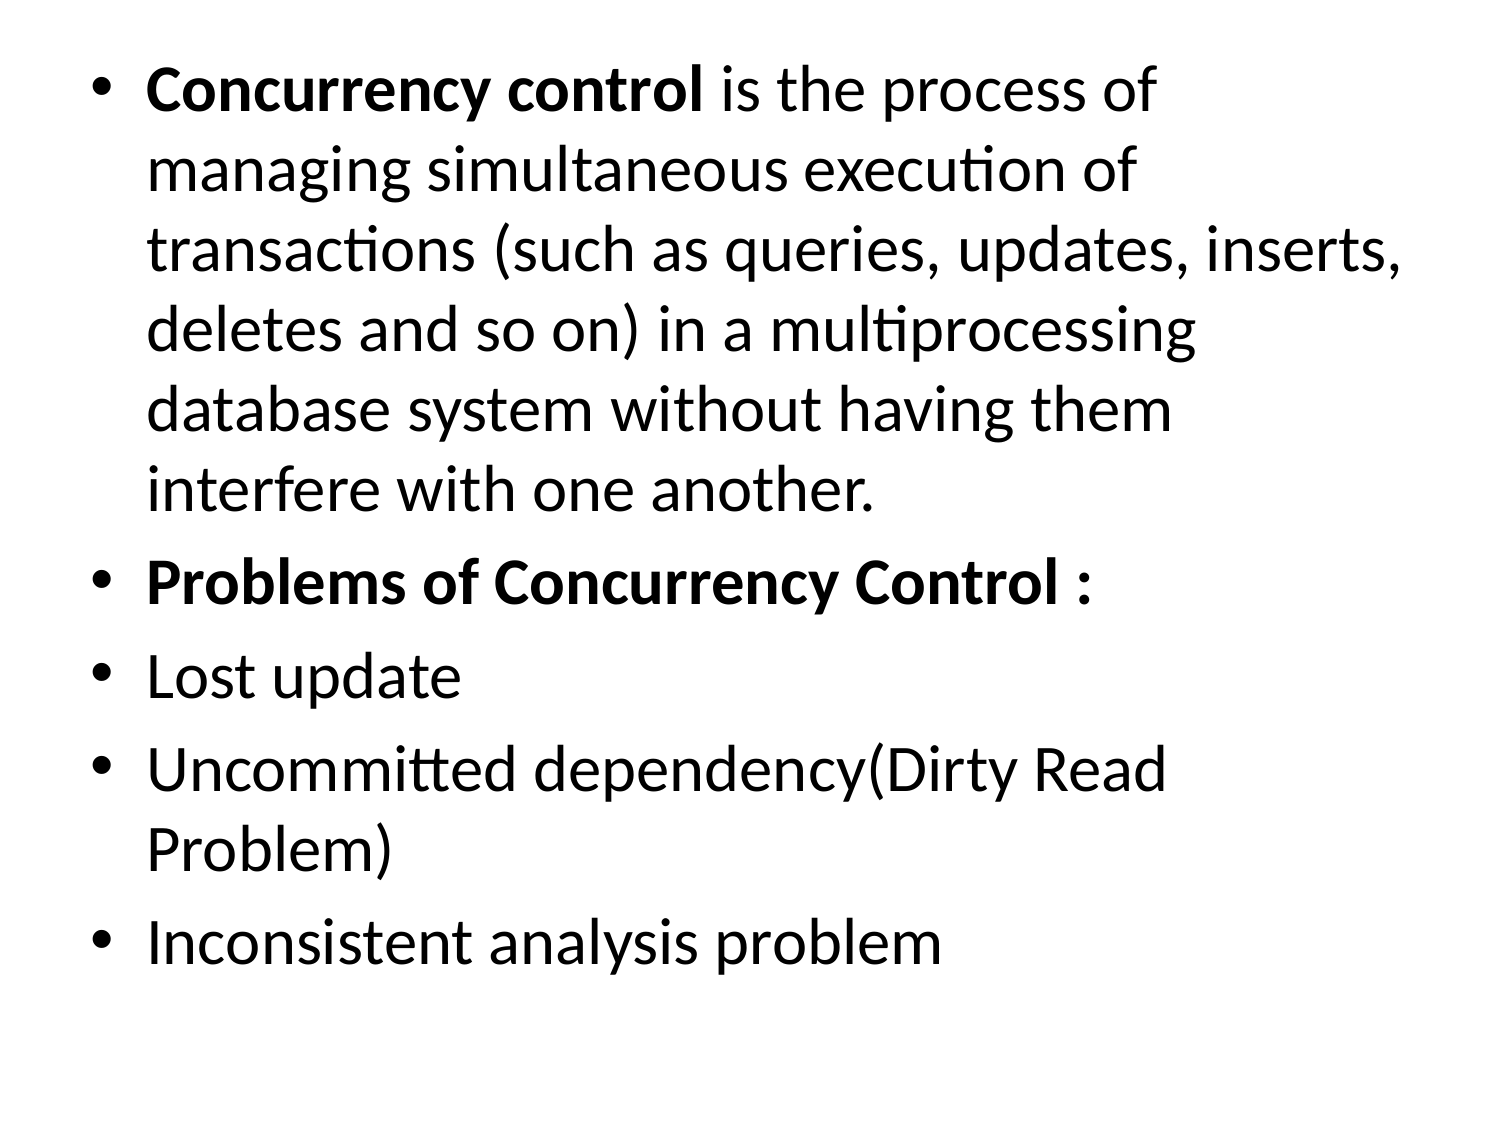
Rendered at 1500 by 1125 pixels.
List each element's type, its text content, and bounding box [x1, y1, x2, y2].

list Concurrency control is the process of managing simultaneous execution of transactions (such as queries, updates, inserts, deletes and so on) in a multiprocessing database system without having them interfere with one another. Problems of Concurrency Control : Lost update Uncommitted dependency(Dirty Read Problem) Inconsistent analysis problem [75, 37, 1425, 1005]
